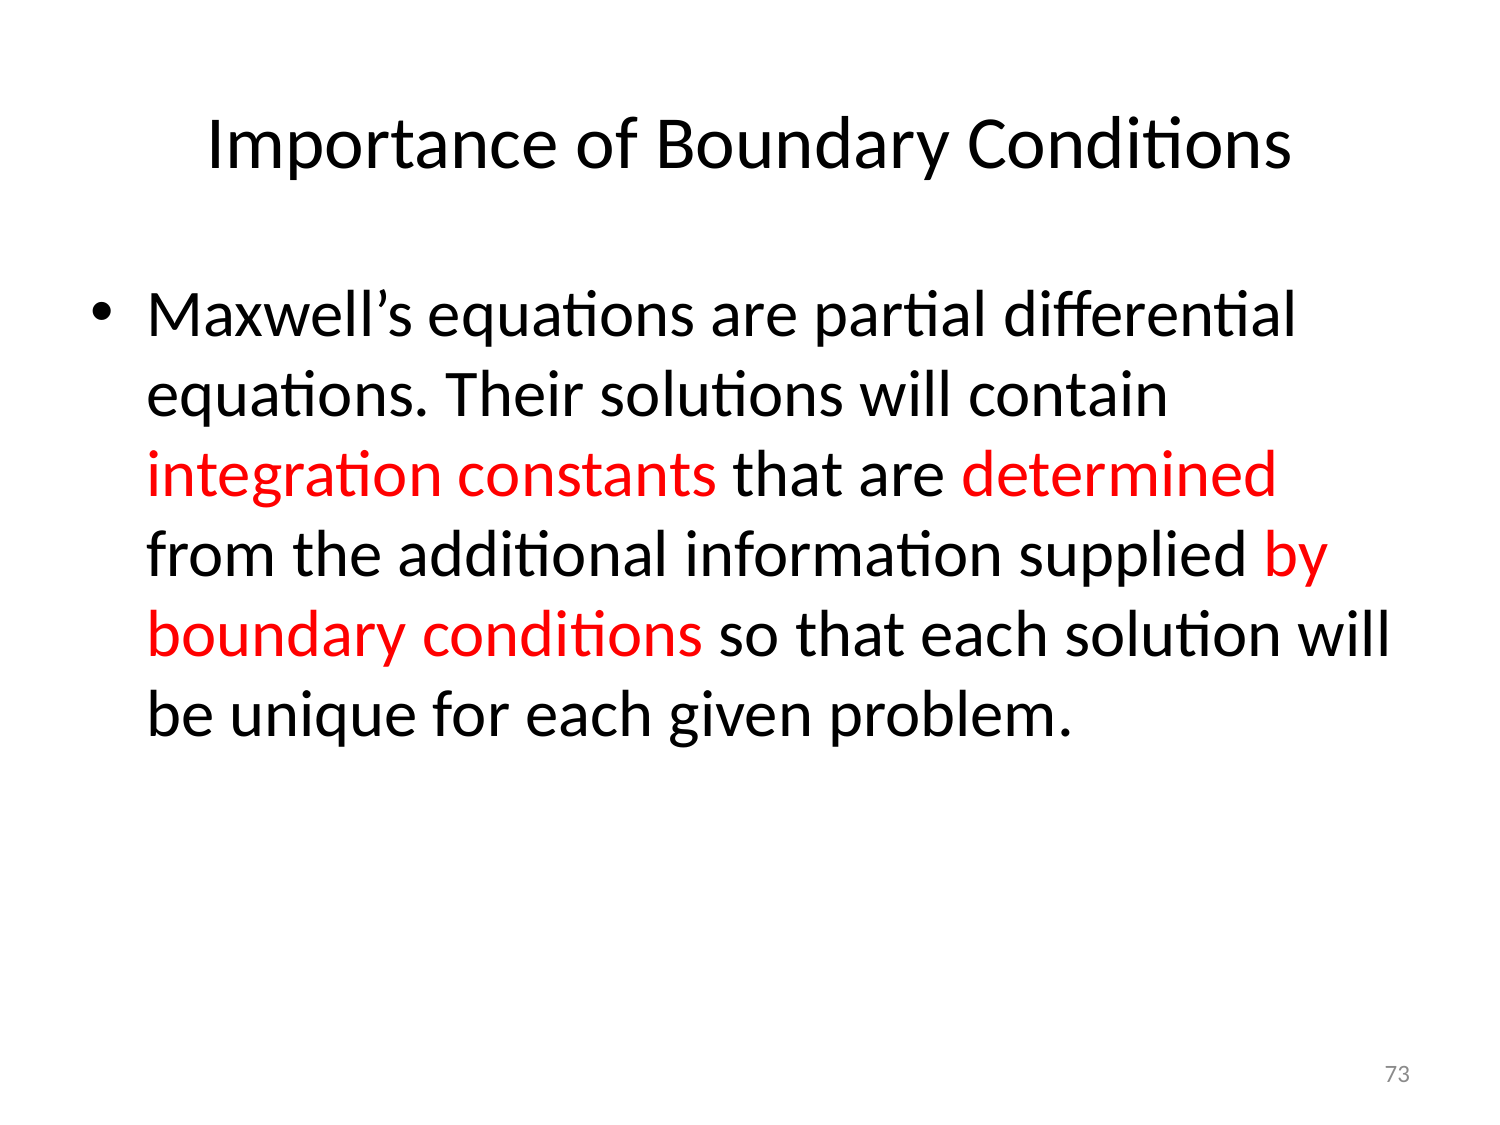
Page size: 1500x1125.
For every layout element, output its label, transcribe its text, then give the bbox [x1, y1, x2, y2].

title Importance of Boundary Conditions [75, 45, 1425, 233]
slide_number 73 [1074, 1042, 1425, 1103]
list Maxwell’s equations are partial differential equations. Their solutions will contain integration constants that are determined from the additional information supplied by boundary conditions so that each solution will be unique for each given problem. [75, 262, 1425, 1005]
